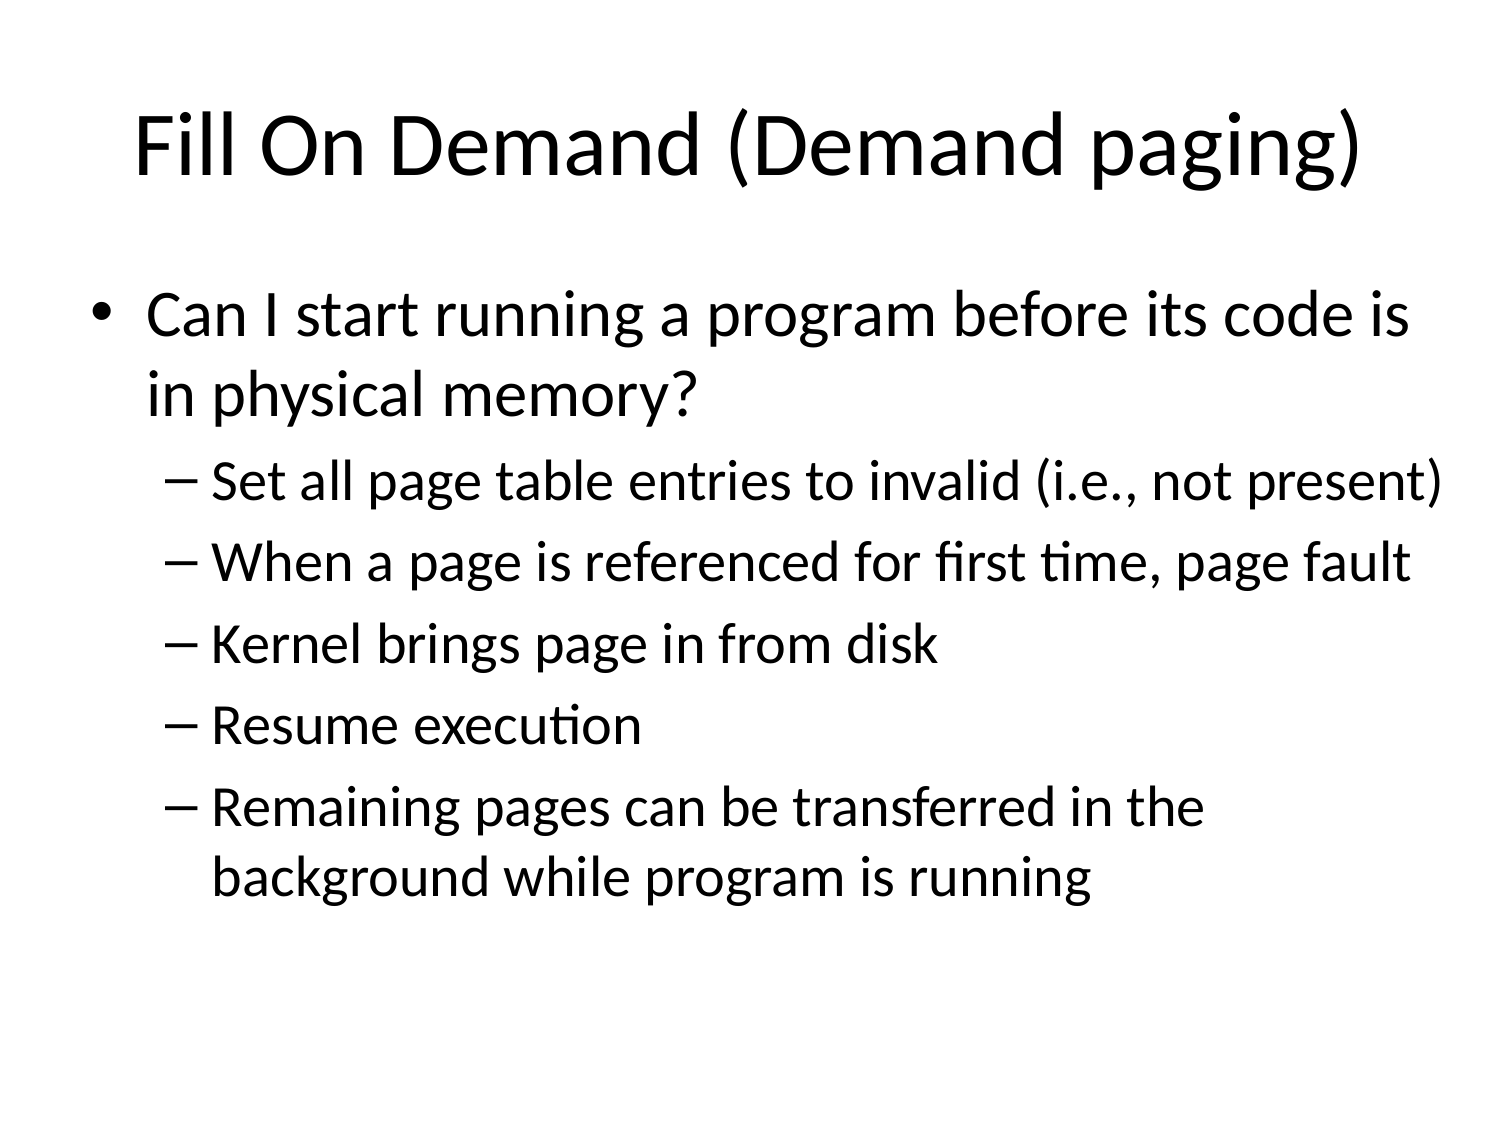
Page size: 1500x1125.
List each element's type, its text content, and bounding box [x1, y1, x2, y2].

list Can I start running a program before its code is in physical memory? Set all page table entries to invalid (i.e., not present) When a page is referenced for first time, page fault Kernel brings page in from disk Resume execution Remaining pages can be transferred in the background while program is running [75, 262, 1476, 1005]
title Fill On Demand (Demand paging) [75, 45, 1425, 233]
